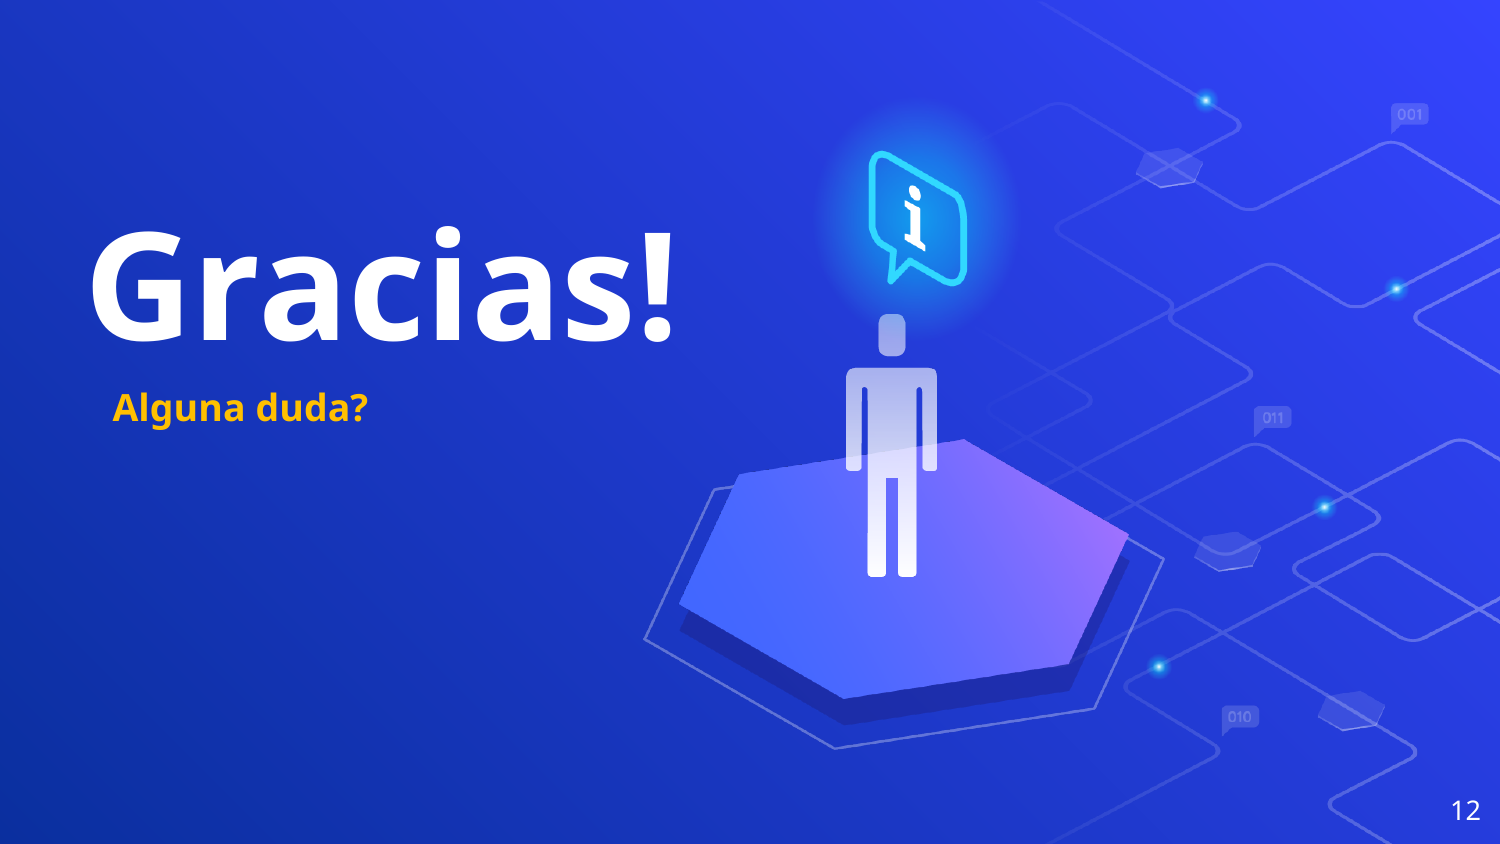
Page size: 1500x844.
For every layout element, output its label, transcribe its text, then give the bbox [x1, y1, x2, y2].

picture [0, 0, 1500, 844]
subtitle Alguna duda? [112, 377, 706, 624]
slide_number 12 [1391, 779, 1482, 844]
title Gracias! [84, 218, 734, 371]
